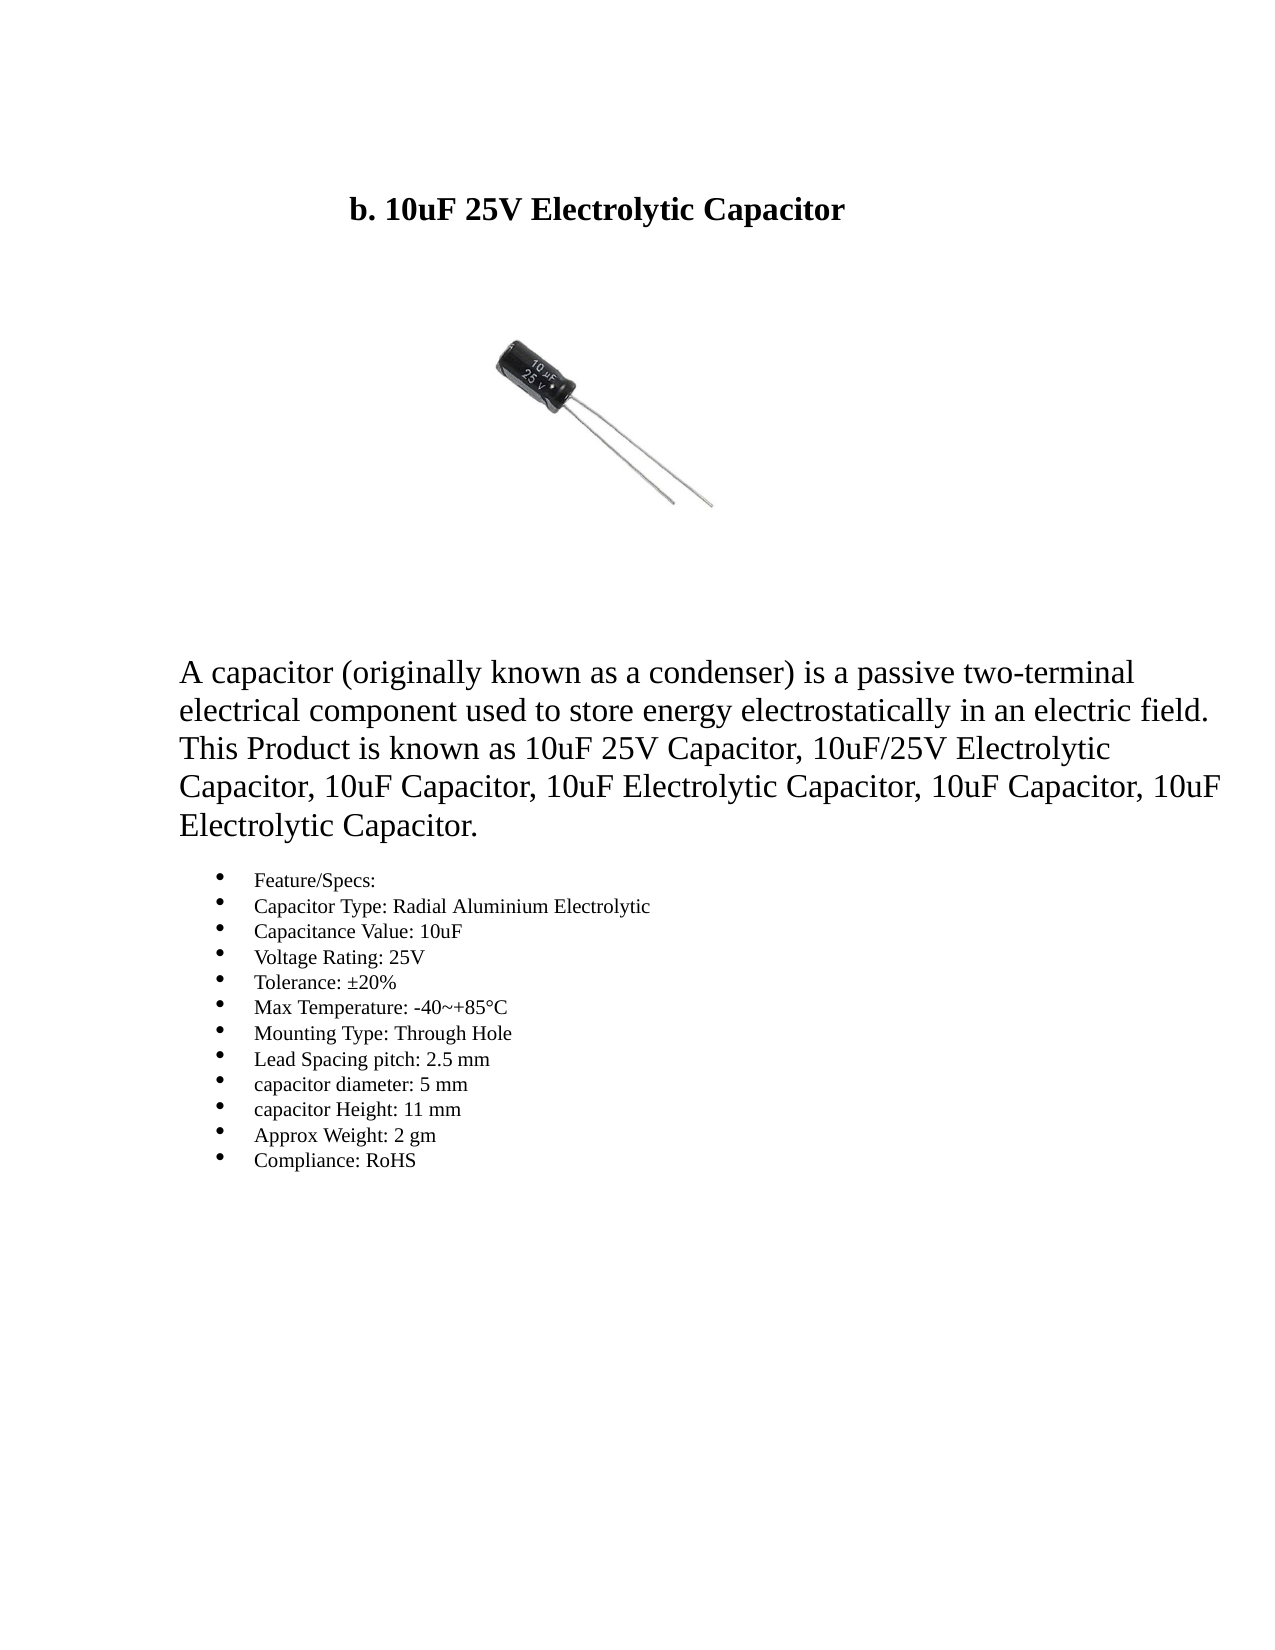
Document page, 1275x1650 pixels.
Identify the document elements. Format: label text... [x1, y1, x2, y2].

text_box Feature/Specs: Capacitor Type: Radial Aluminium Electrolytic Capacitance Value: 10uF Voltage Rating: 25V Tolerance: ±20% Max Temperature: -40~+85°C Mounting Type: Through Hole Lead Spacing pitch: 2.5 mm capacitor diameter: 5 mm capacitor Height: 11 mm Approx Weight: 2 gm Compliance: RoHS [214, 865, 655, 1175]
text_box b. 10uF 25V Electrolytic Capacitor [347, 185, 851, 230]
picture [490, 335, 717, 512]
text_box A capacitor (originally known as a condenser) is a passive two-terminal electrical component used to store energy electrostatically in an electric field. This Product is known as 10uF 25V Capacitor, 10uF/25V Electrolytic Capacitor, 10uF Capacitor, 10uF Electrolytic Capacitor, 10uF Capacitor, 10uF Electrolytic Capacitor. [177, 647, 1229, 845]
